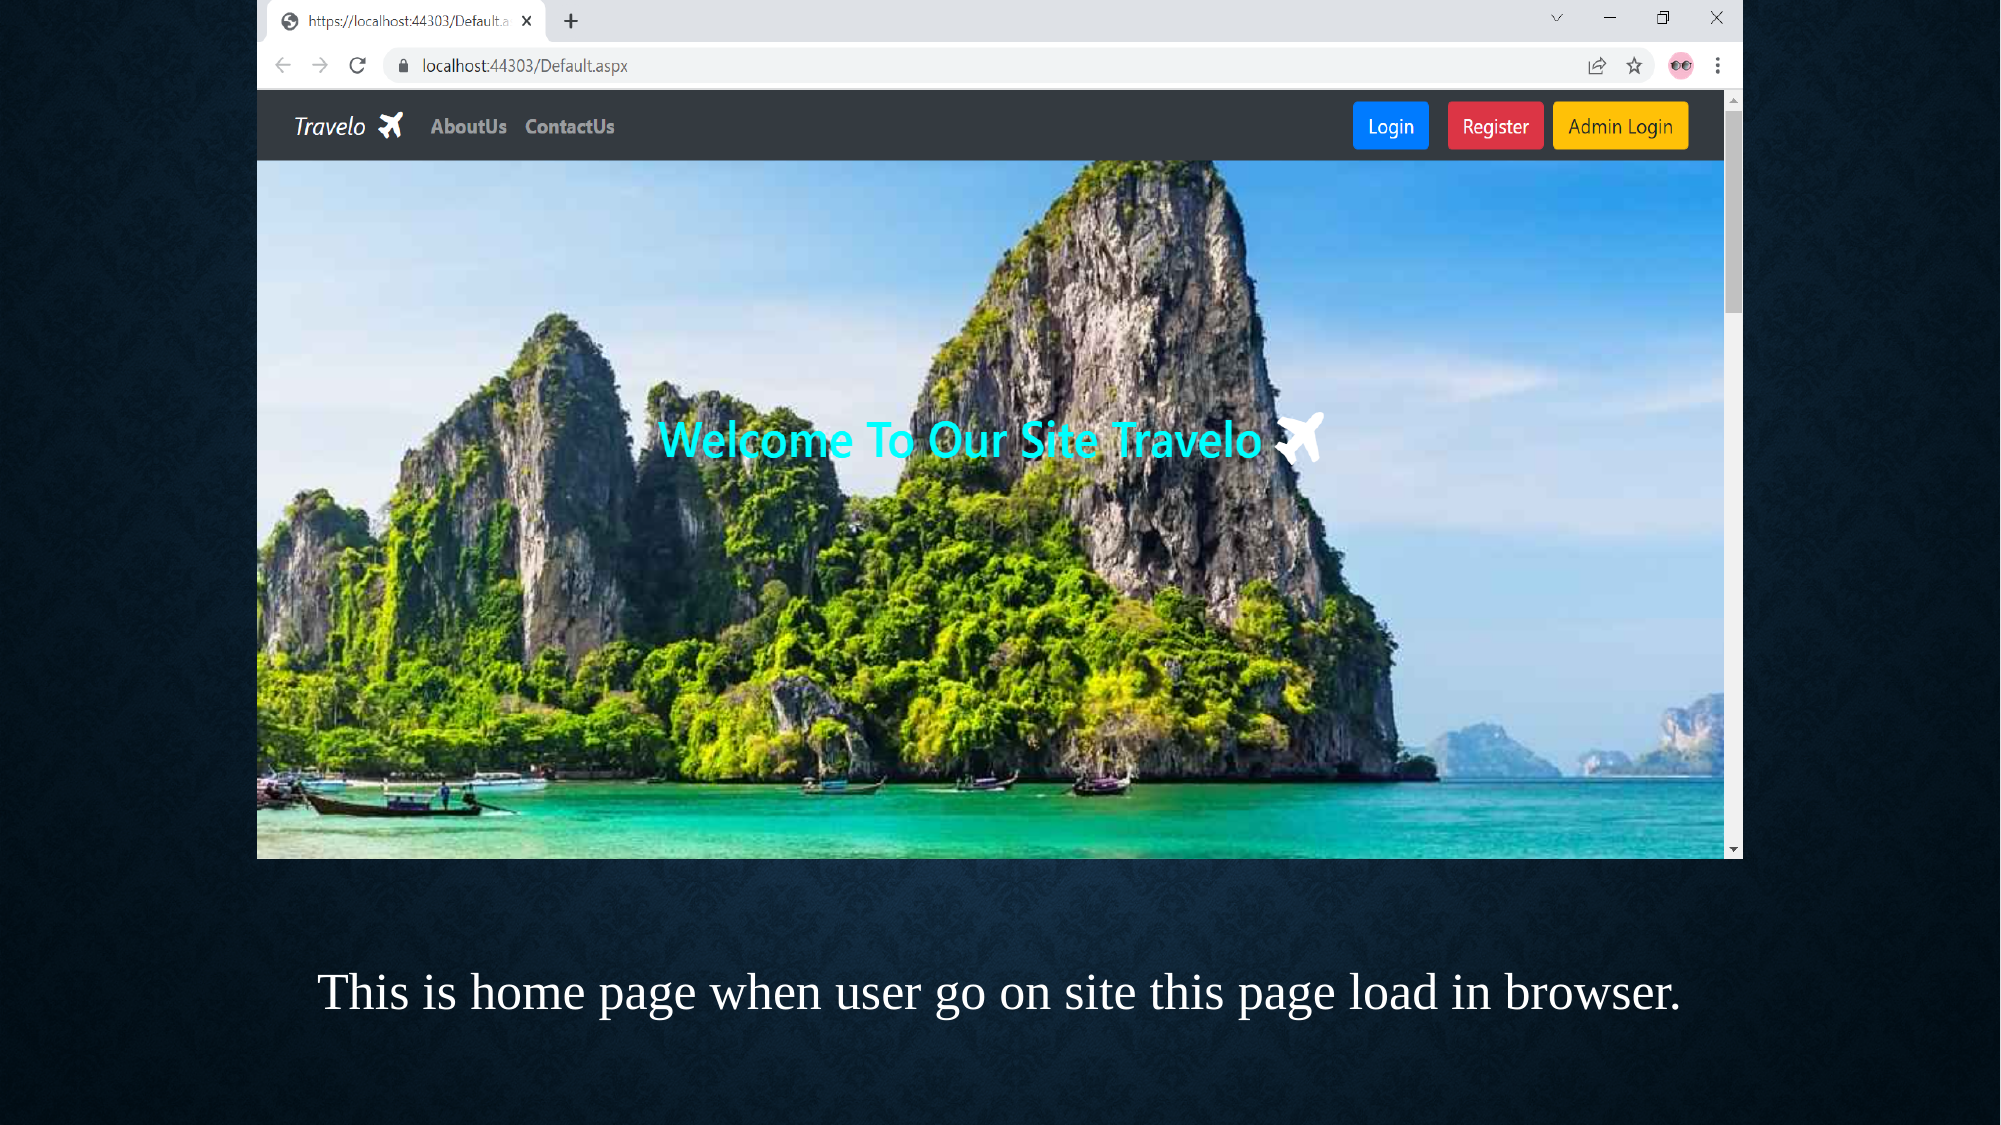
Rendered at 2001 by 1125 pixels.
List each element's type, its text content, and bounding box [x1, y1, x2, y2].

text_box This is home page when user go on site this page load in browser. [0, 949, 2000, 1028]
picture [257, 0, 1743, 860]
